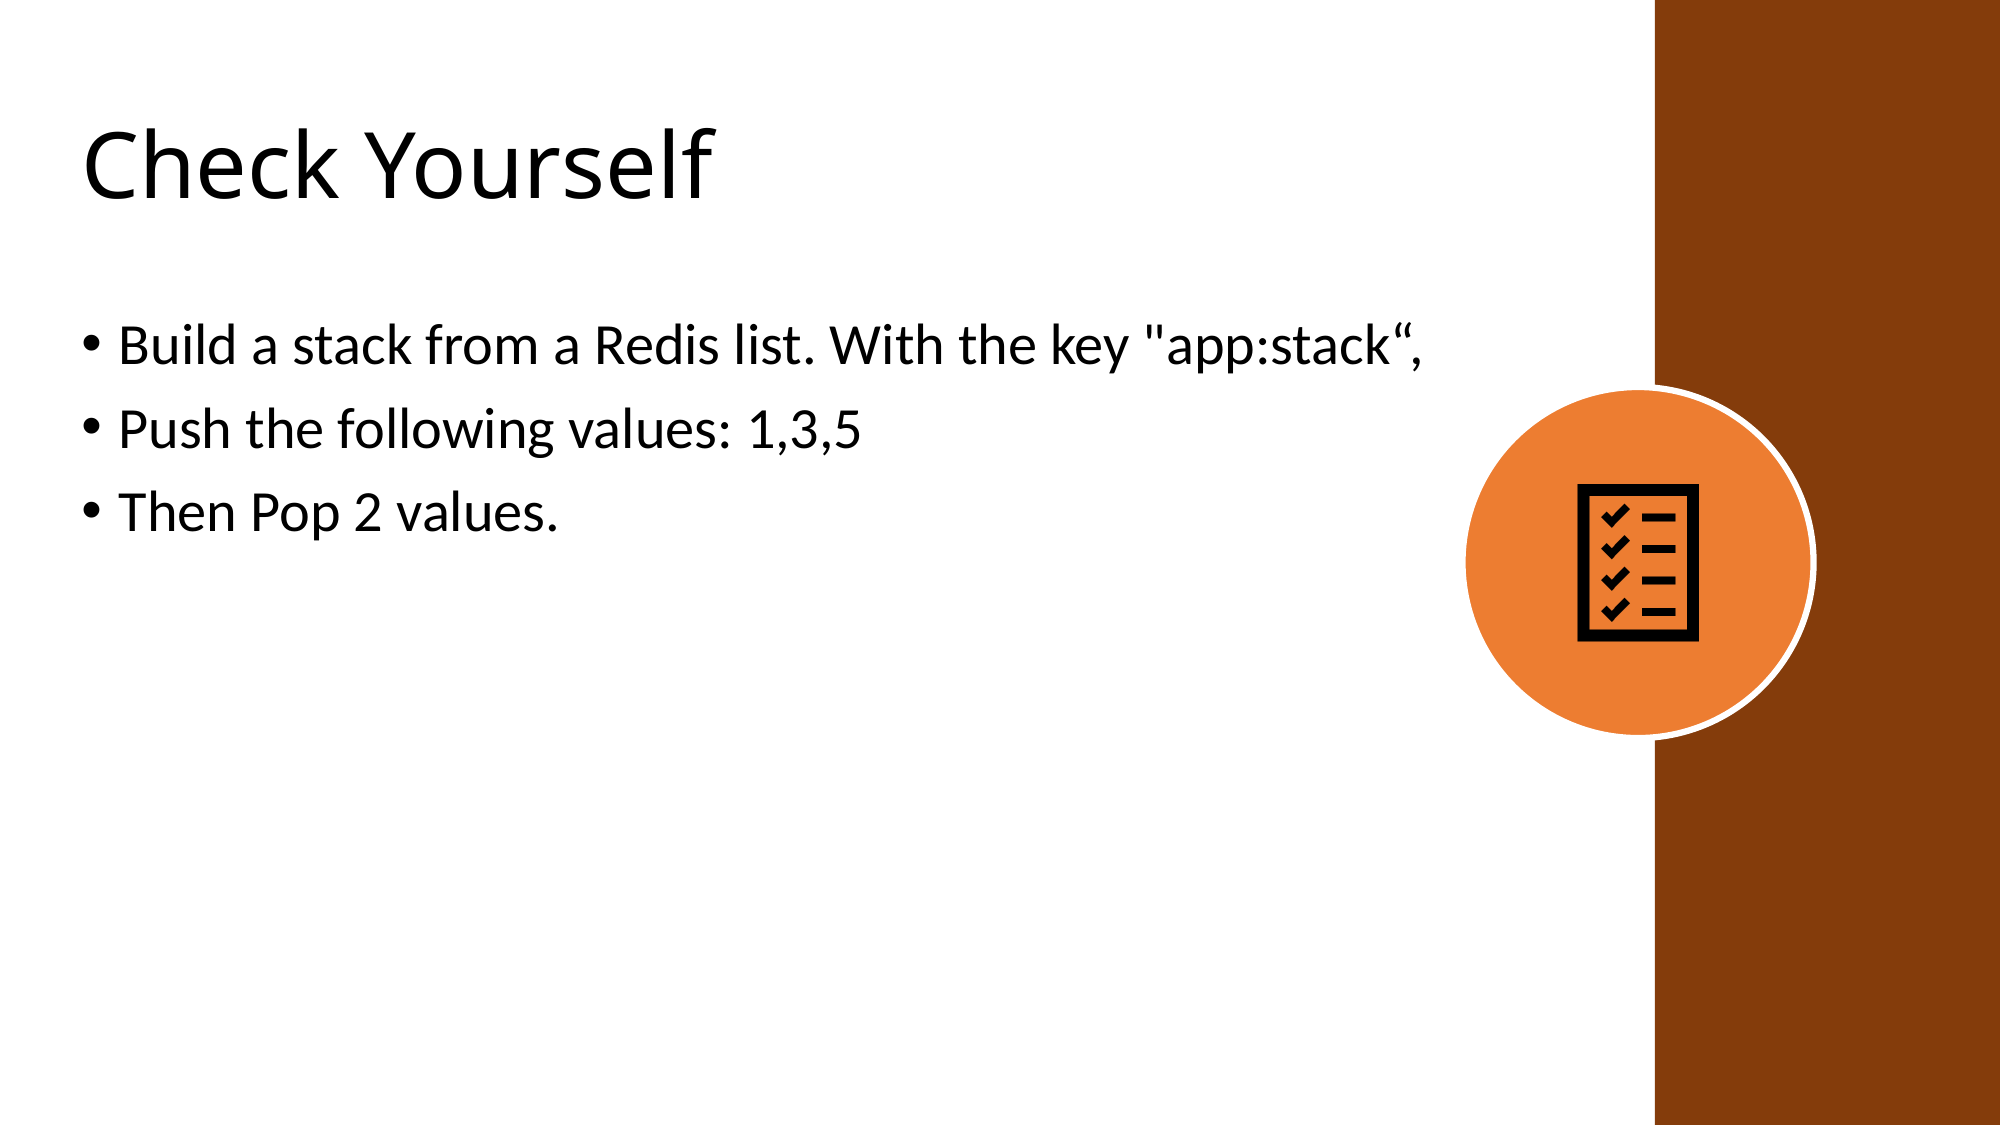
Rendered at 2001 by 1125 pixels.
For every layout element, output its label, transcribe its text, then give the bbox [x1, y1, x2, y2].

picture [1544, 468, 1732, 657]
title Check Yourself [66, 59, 1463, 278]
list Build a stack from a Redis list. With the key "app:stack“, Push the following values: 1,3,5 Then Pop 2 values. [66, 306, 1463, 1021]
